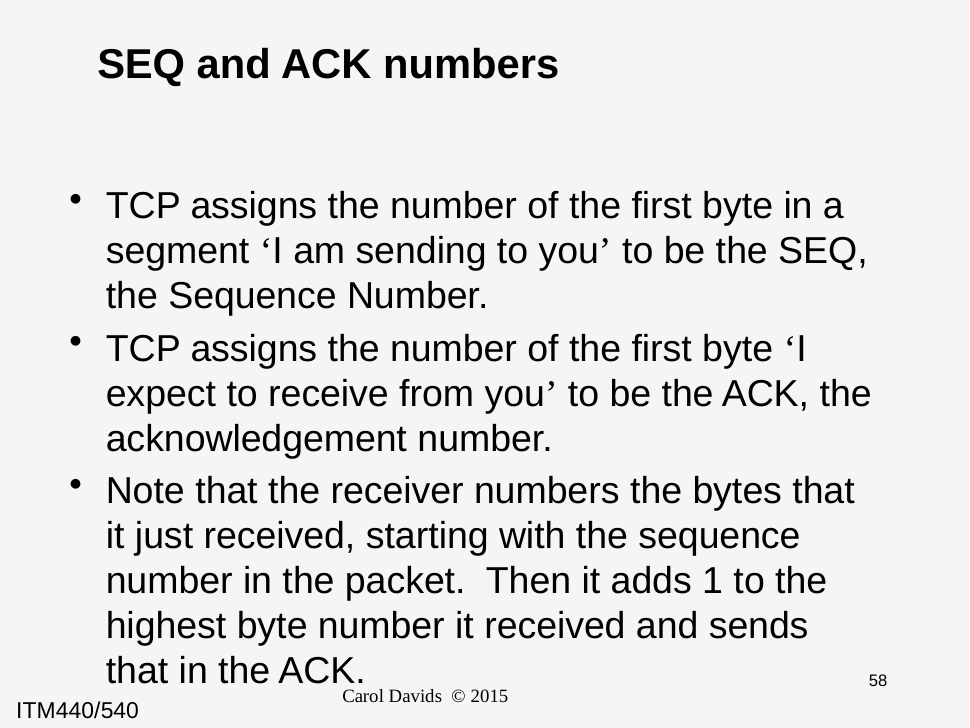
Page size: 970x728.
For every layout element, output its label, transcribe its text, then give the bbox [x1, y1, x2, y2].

list TCP assigns the number of the first byte in a segment ‘I am sending to you’ to be the SEQ, the Sequence Number. TCP assigns the number of the first byte ‘I expect to receive from you’ to be the ACK, the acknowledgement number. Note that the receiver numbers the bytes that it just received, starting with the sequence number in the packet. Then it adds 1 to the highest byte number it received and sends that in the ACK. [59, 176, 892, 627]
footer Carol Davids © 2015 [255, 678, 596, 728]
title SEQ and ACK numbers [87, 37, 912, 86]
